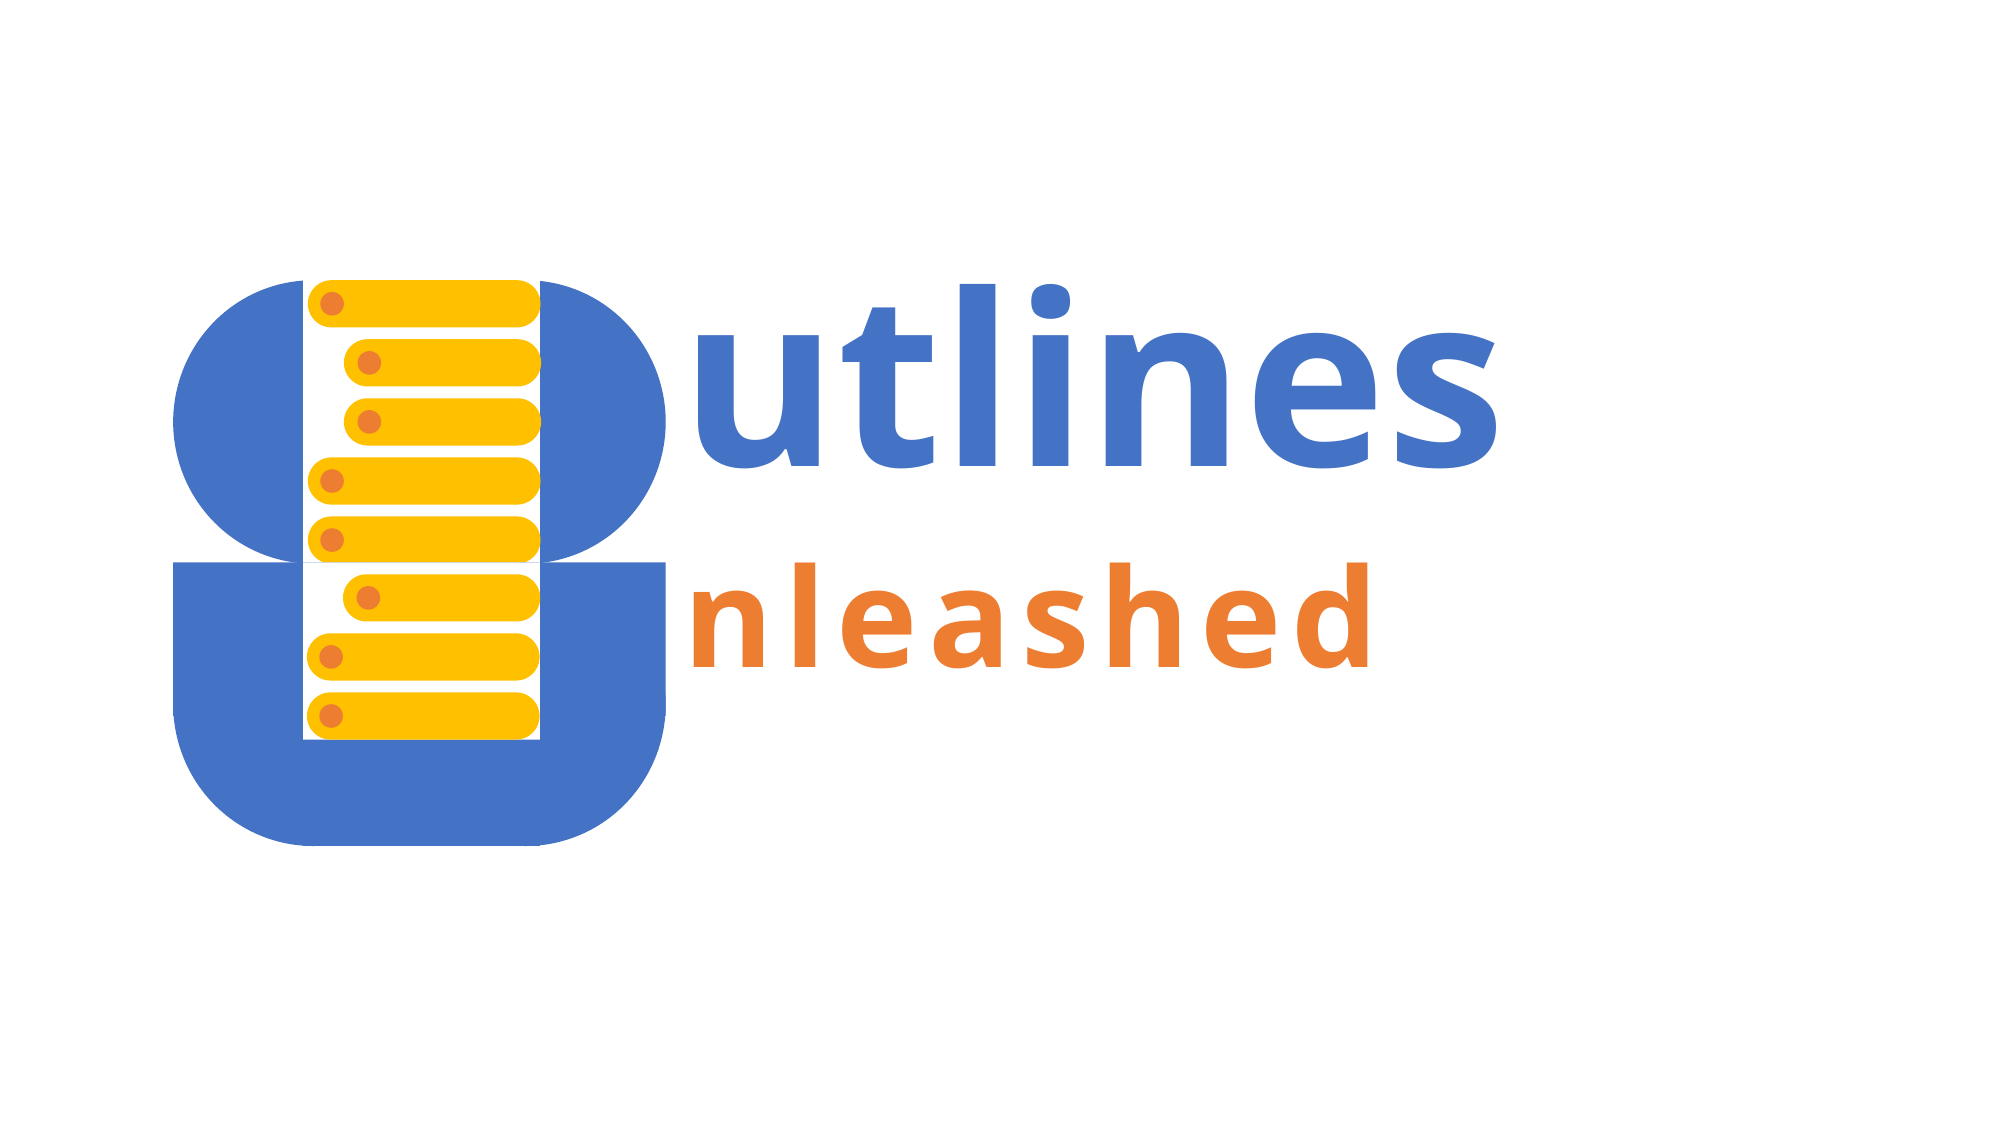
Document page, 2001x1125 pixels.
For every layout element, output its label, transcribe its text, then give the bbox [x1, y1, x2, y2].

text_box [306, 456, 542, 506]
text_box [172, 279, 302, 561]
text_box [319, 290, 345, 317]
text_box utlines [665, 219, 1944, 523]
text_box [355, 585, 382, 611]
text_box [302, 561, 541, 741]
text_box [306, 515, 542, 561]
text_box [356, 409, 383, 435]
text_box [341, 573, 542, 623]
text_box [305, 632, 541, 682]
text_box [172, 717, 302, 847]
text_box [541, 717, 667, 847]
text_box [172, 561, 302, 717]
text_box [302, 279, 541, 561]
text_box [302, 741, 541, 847]
text_box [356, 349, 383, 376]
text_box [541, 561, 667, 717]
text_box [306, 279, 542, 329]
text_box [305, 691, 541, 741]
text_box [342, 397, 543, 447]
text_box [318, 703, 344, 729]
text_box [318, 644, 344, 670]
text_box [319, 527, 345, 553]
text_box nleashed [669, 522, 1662, 703]
text_box [342, 338, 543, 388]
text_box [541, 280, 665, 561]
text_box [319, 468, 345, 494]
